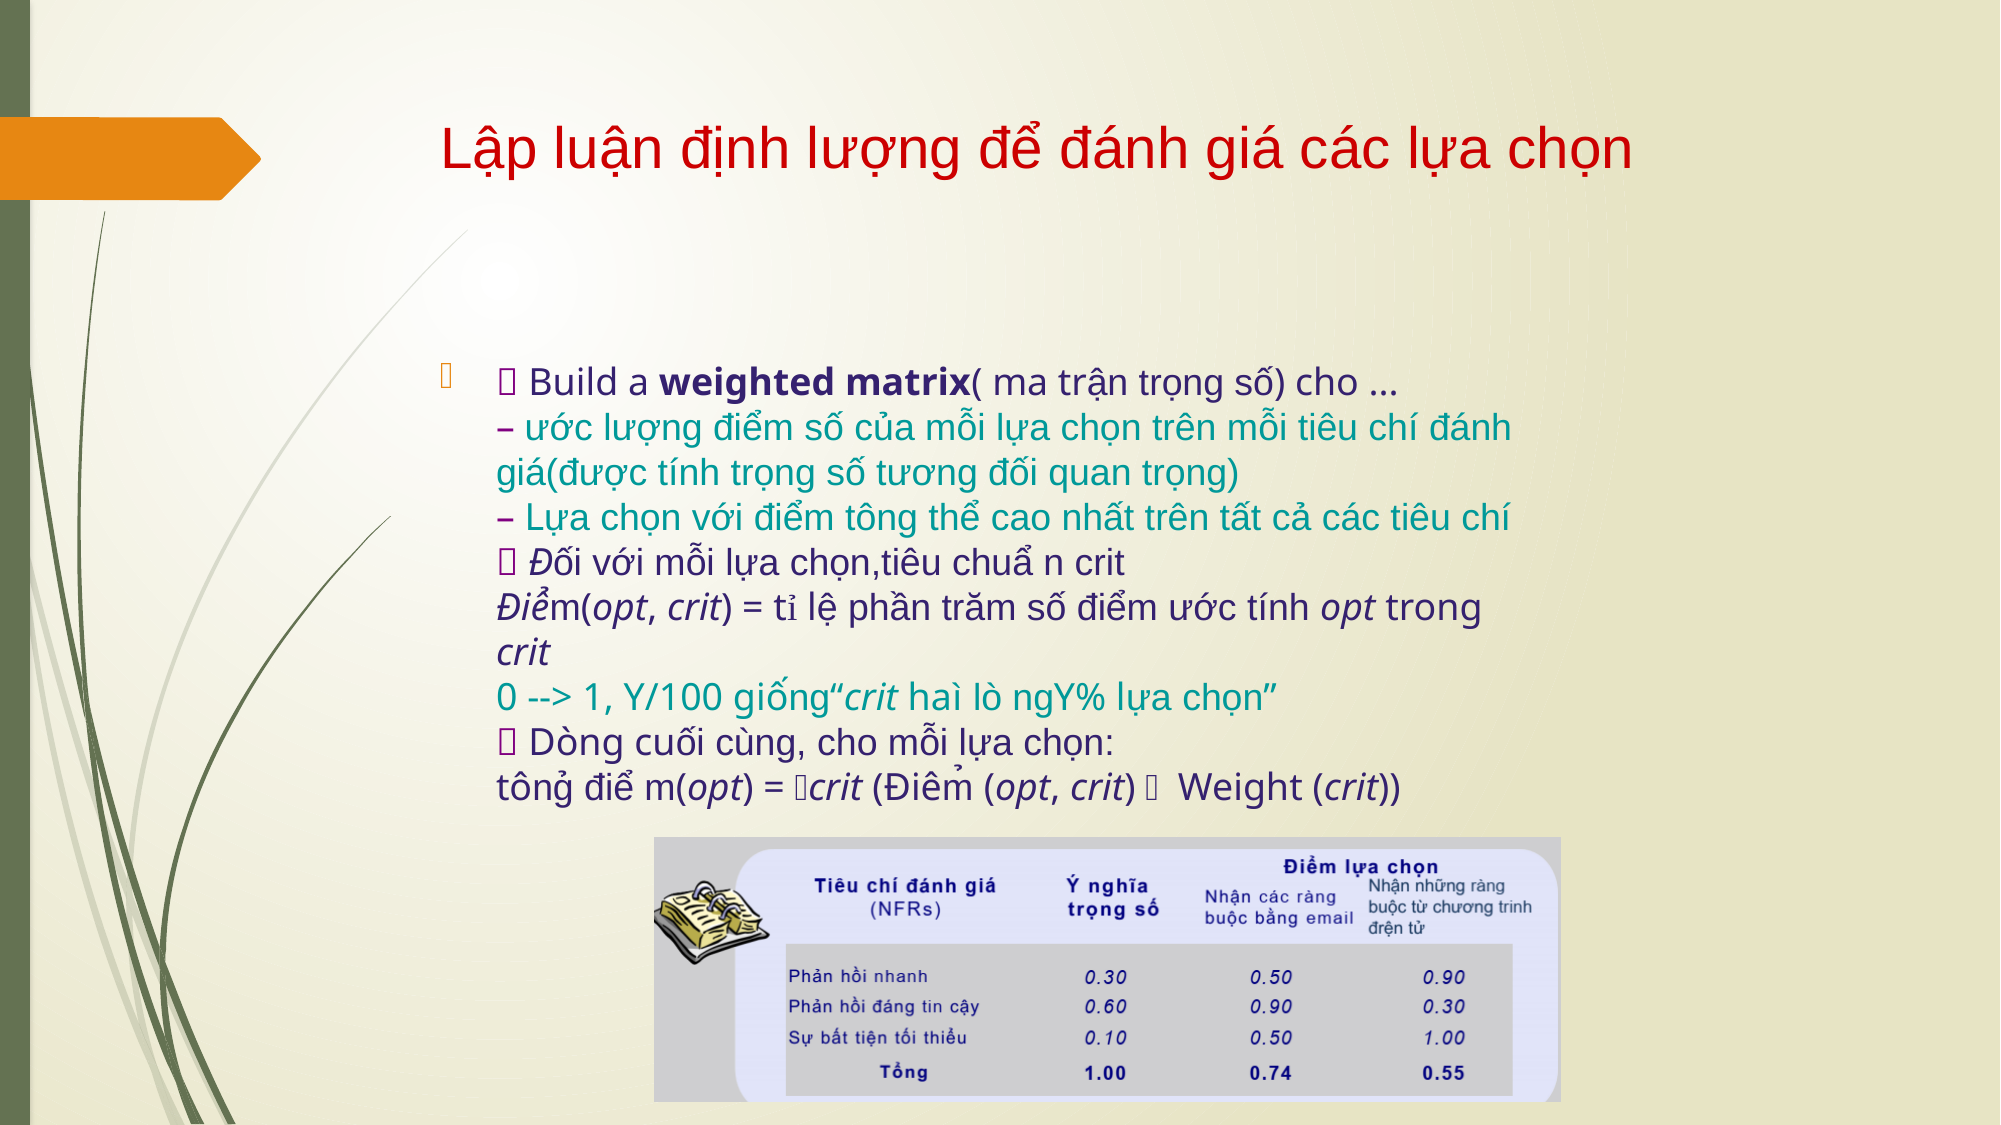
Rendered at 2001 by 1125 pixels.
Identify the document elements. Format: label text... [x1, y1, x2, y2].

list  Build a weighted matrix( ma trận trọng số) cho ... – ước lượng điểm số của mỗi lựa chọn trên mỗi tiêu chí đánh giá(được tính trọng số tương đối quan trọng) – Lựa chọn với điểm tông thể cao nhất trên tất cả các tiêu chí  Đối với mỗi lựa chọn,tiêu chuẩ n crit Điểm(opt, crit) = tỉ lệ phần trăm số điểm ước tính opt trong crit 0 --> 1, Y/100 giống“crit haì lò ngY% lựa chọn”  Dòng cuối cùng, cho mỗi lựa chọn: tông̉ điể m(opt) = crit (Điêm̉ (opt, crit)  Weight (crit)) [424, 350, 1888, 970]
title Lập luận định lượng để đánh giá các lựa chọn [425, 102, 1888, 313]
picture [654, 837, 1561, 1103]
